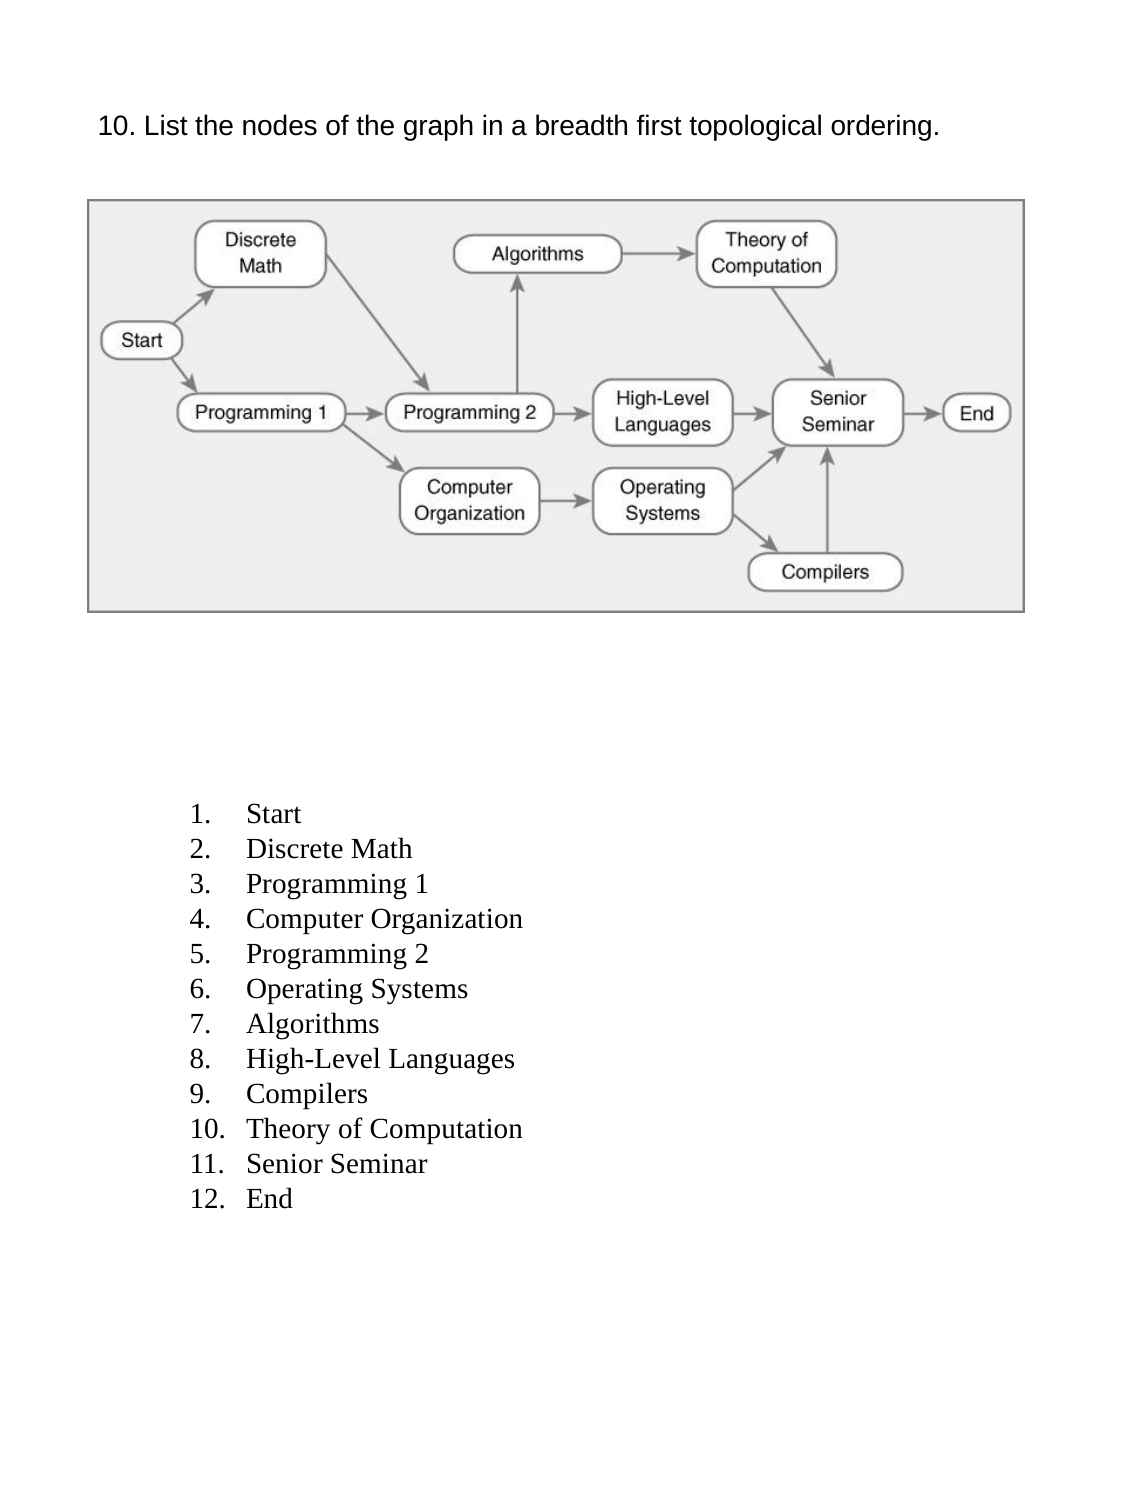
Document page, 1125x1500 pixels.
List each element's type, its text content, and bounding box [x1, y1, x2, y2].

text_box 10. List the nodes of the graph in a breadth first topological ordering. [82, 99, 956, 149]
picture [87, 199, 1026, 613]
text_box Start Discrete Math Programming 1 Computer Organization Programming 2 Operating Systems Algorithms High-Level Languages Compilers Theory of Computation Senior Seminar End [174, 787, 613, 1282]
